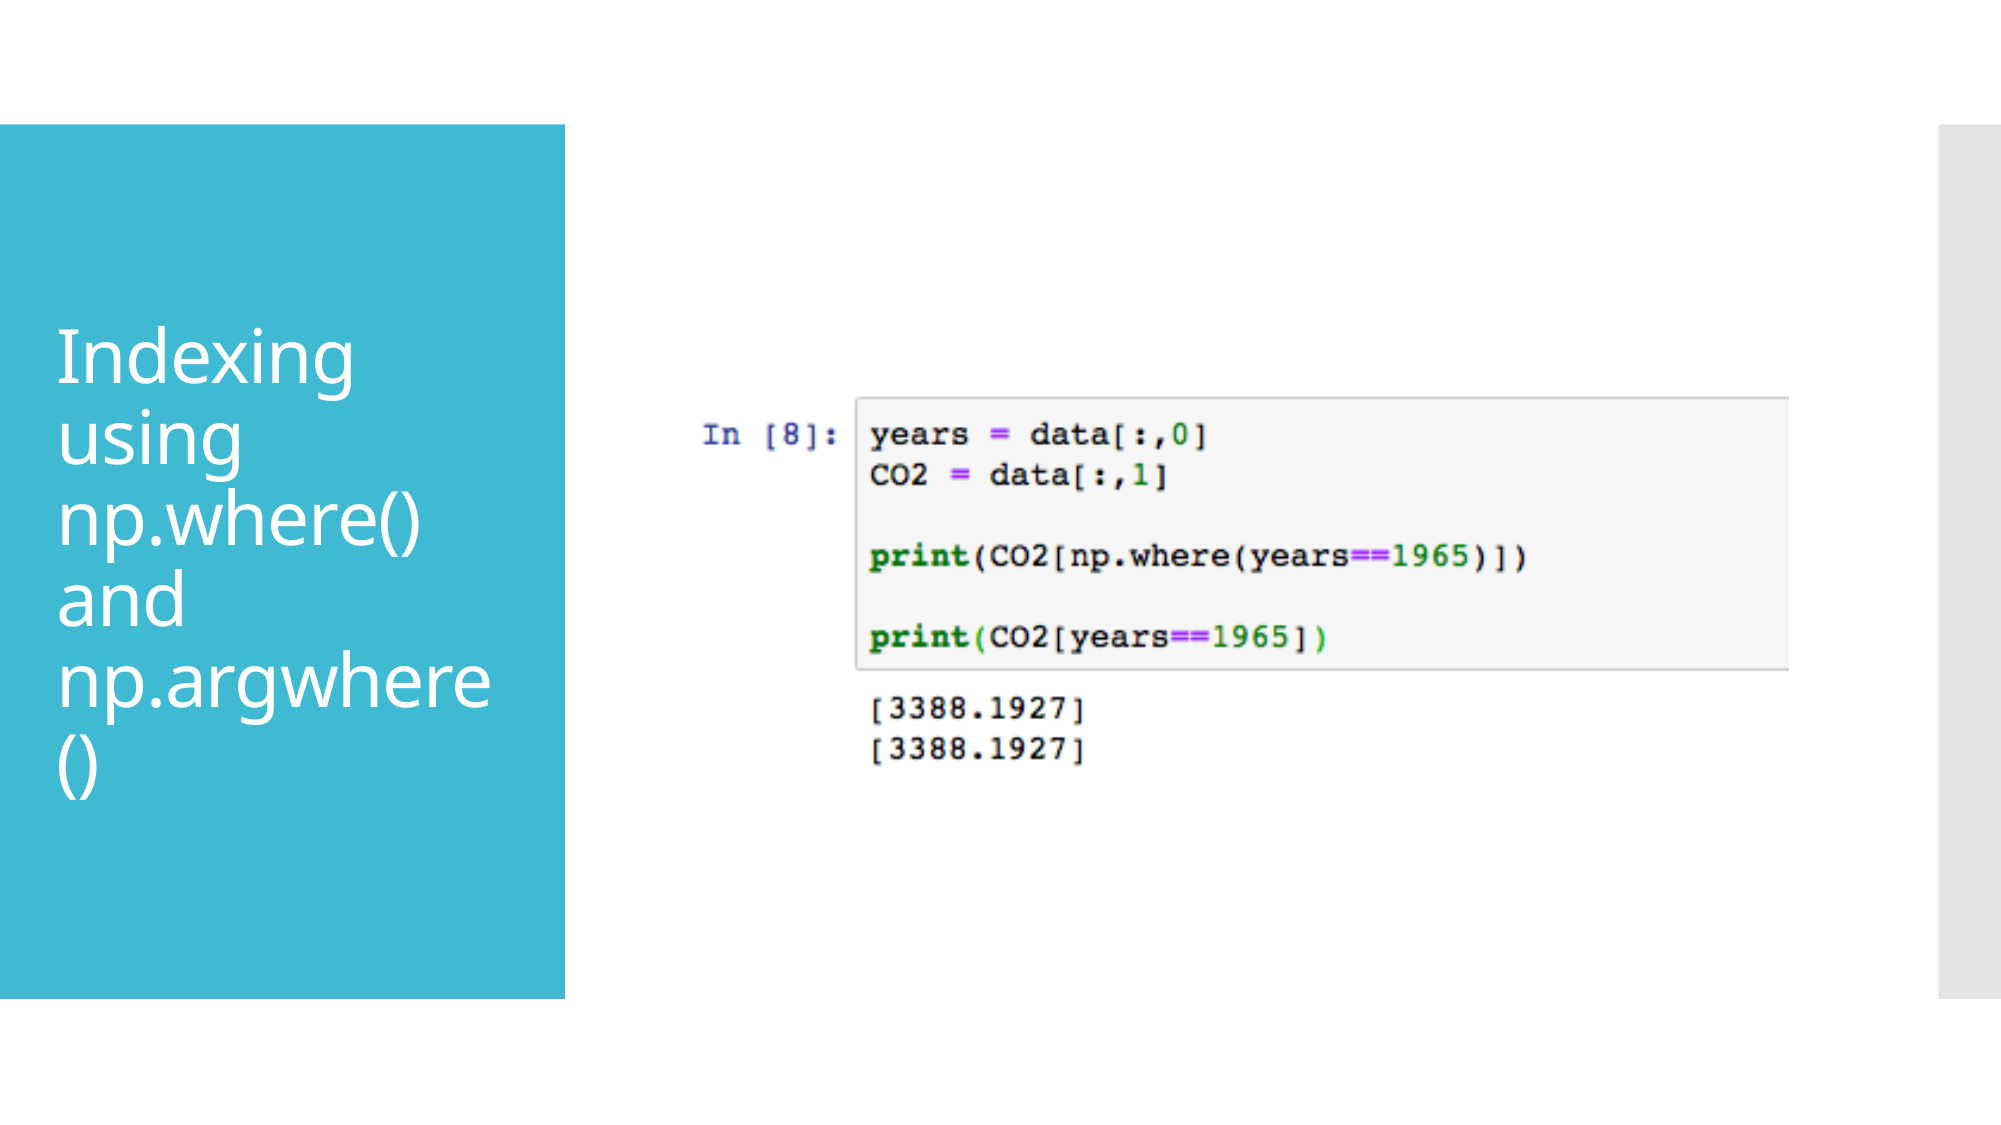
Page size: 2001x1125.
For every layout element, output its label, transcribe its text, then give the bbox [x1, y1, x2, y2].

title Indexing using np.where() and np.argwhere() [41, 184, 525, 940]
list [658, 363, 1789, 793]
